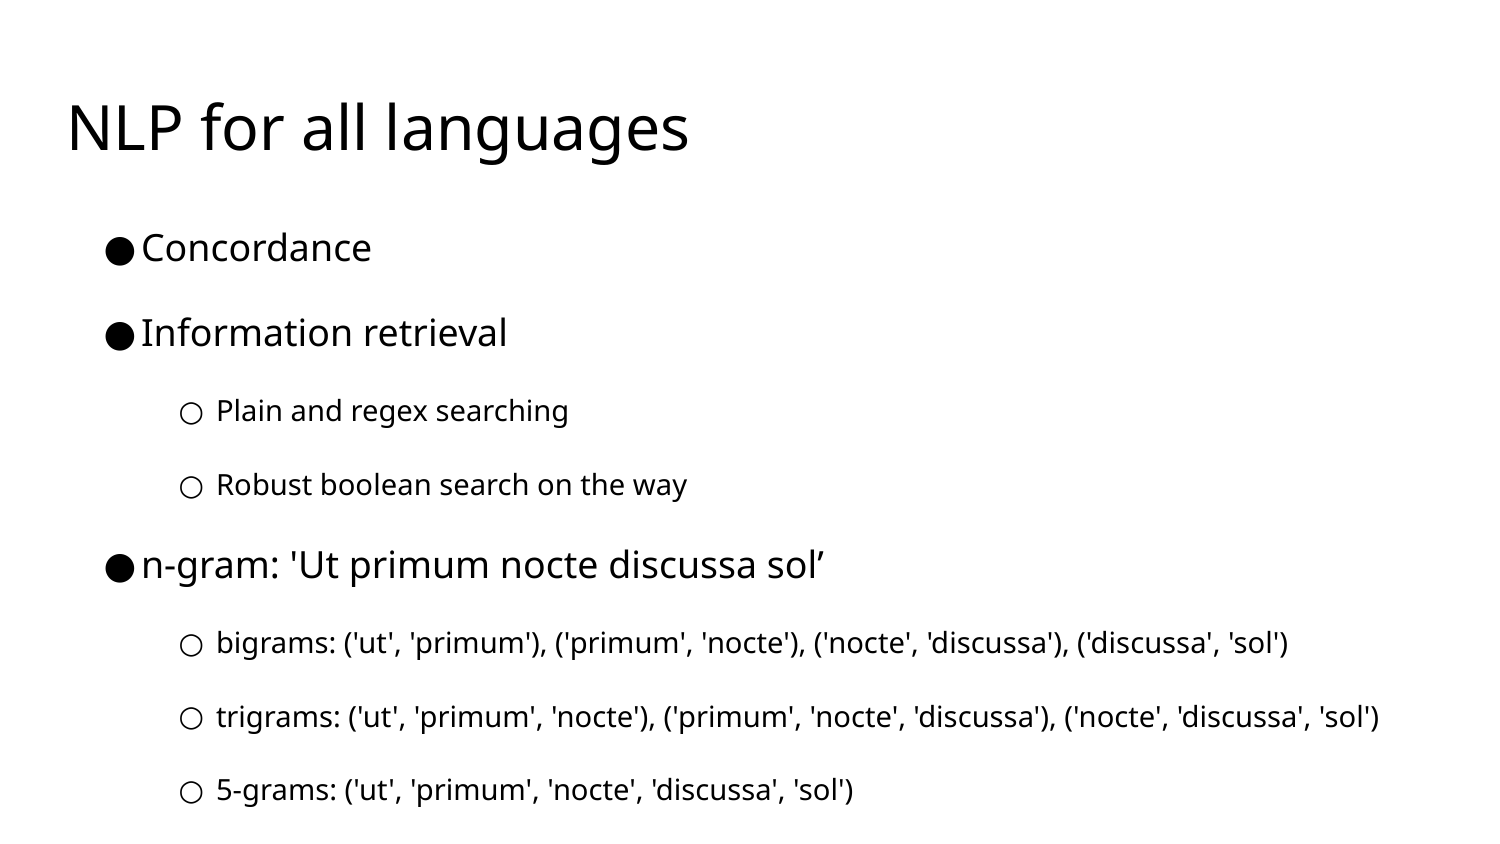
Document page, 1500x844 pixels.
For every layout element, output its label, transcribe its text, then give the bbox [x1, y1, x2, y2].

list Concordance Information retrieval Plain and regex searching Robust boolean search on the way n-gram: 'Ut primum nocte discussa sol’ bigrams: ('ut', 'primum'), ('primum', 'nocte'), ('nocte', 'discussa'), ('discussa', 'sol') trigrams: ('ut', 'primum', 'nocte'), ('primum', 'nocte', 'discussa'), ('nocte', 'discussa', 'sol') 5-grams: ('ut', 'primum', 'nocte', 'discussa', 'sol') Word frequencies simple count for a word complete reports for a text Word tokenization (via NLTK) [51, 202, 1449, 750]
title NLP for all languages [51, 72, 1449, 167]
